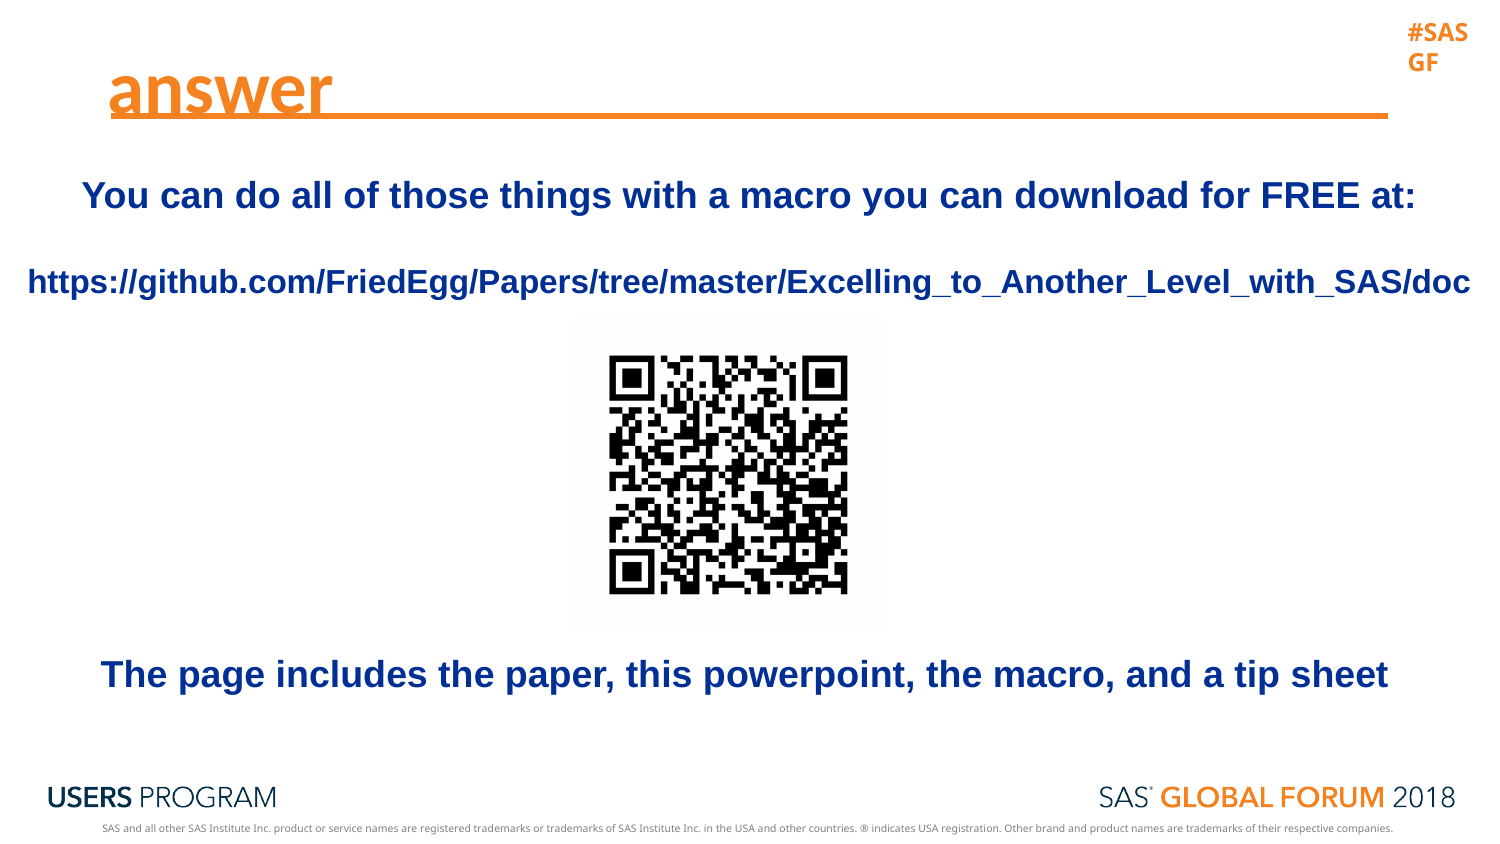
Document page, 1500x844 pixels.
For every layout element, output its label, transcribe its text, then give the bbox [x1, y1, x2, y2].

picture [0, 318, 1500, 642]
text_box You can do all of those things with a macro you can download for FREE at: https://github.com/FriedEgg/Papers/tree/master/Excelling_to_Another_Level_with_SAS/doc [0, 163, 1500, 339]
title answer [93, 31, 469, 135]
picture [0, 0, 1500, 163]
picture [0, 717, 1500, 844]
text_box The page includes the paper, this powerpoint, the macro, and a tip sheet [0, 642, 1500, 717]
